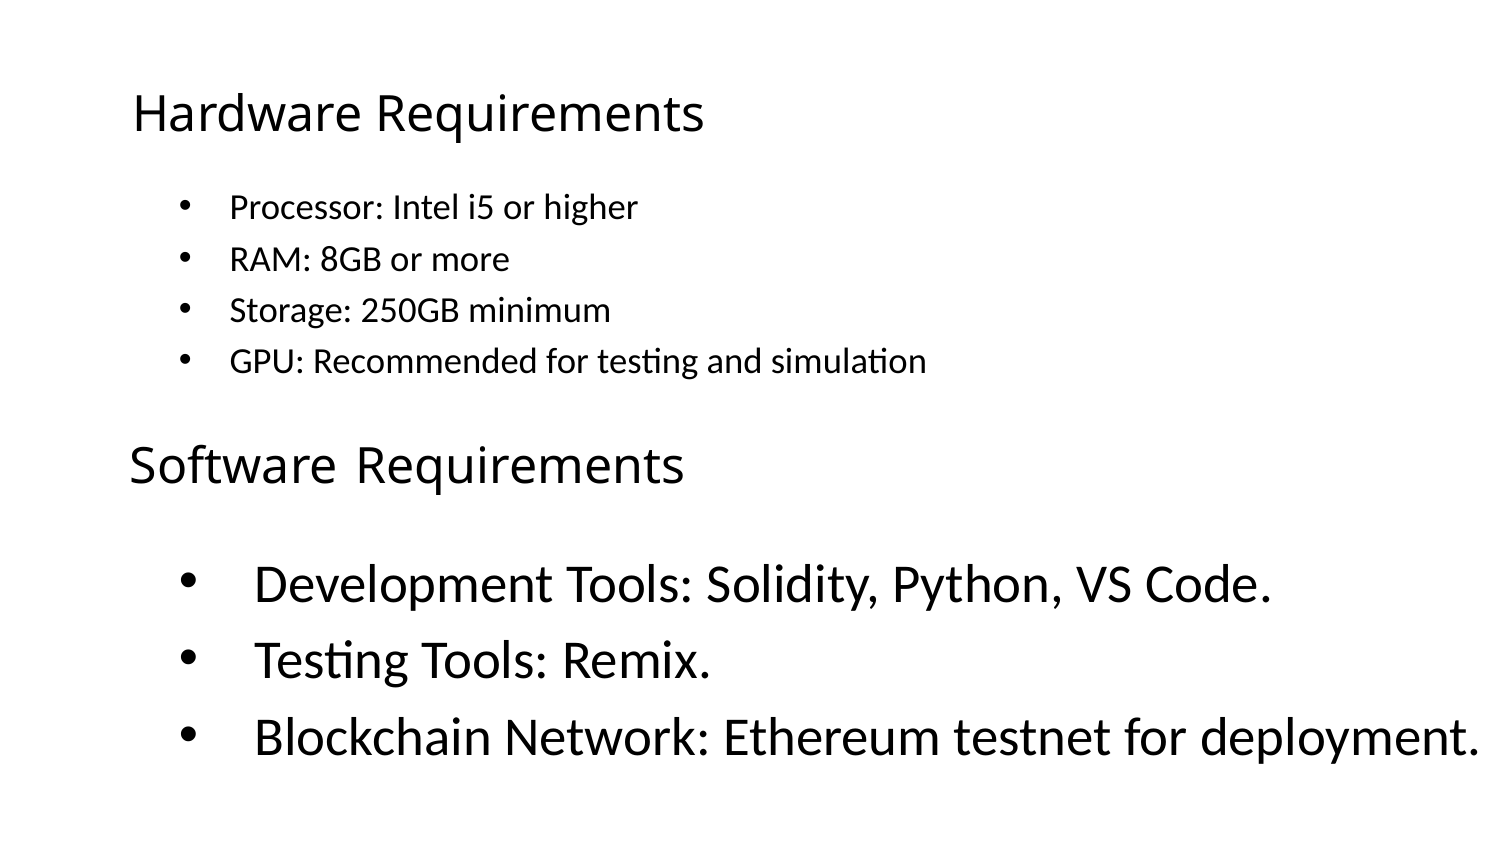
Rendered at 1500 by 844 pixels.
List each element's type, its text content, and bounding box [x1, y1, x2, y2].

title Hardware Requirements [117, 58, 1414, 164]
text_box Software Requirements [117, 410, 1231, 503]
list Processor: Intel i5 or higher RAM: 8GB or more Storage: 250GB minimum GPU: Recommended for testing and simulation [164, 175, 1500, 390]
list Development Tools: Solidity, Python, VS Code. Testing Tools: Remix. Blockchain Network: Ethereum testnet for deployment. [164, 539, 1500, 844]
